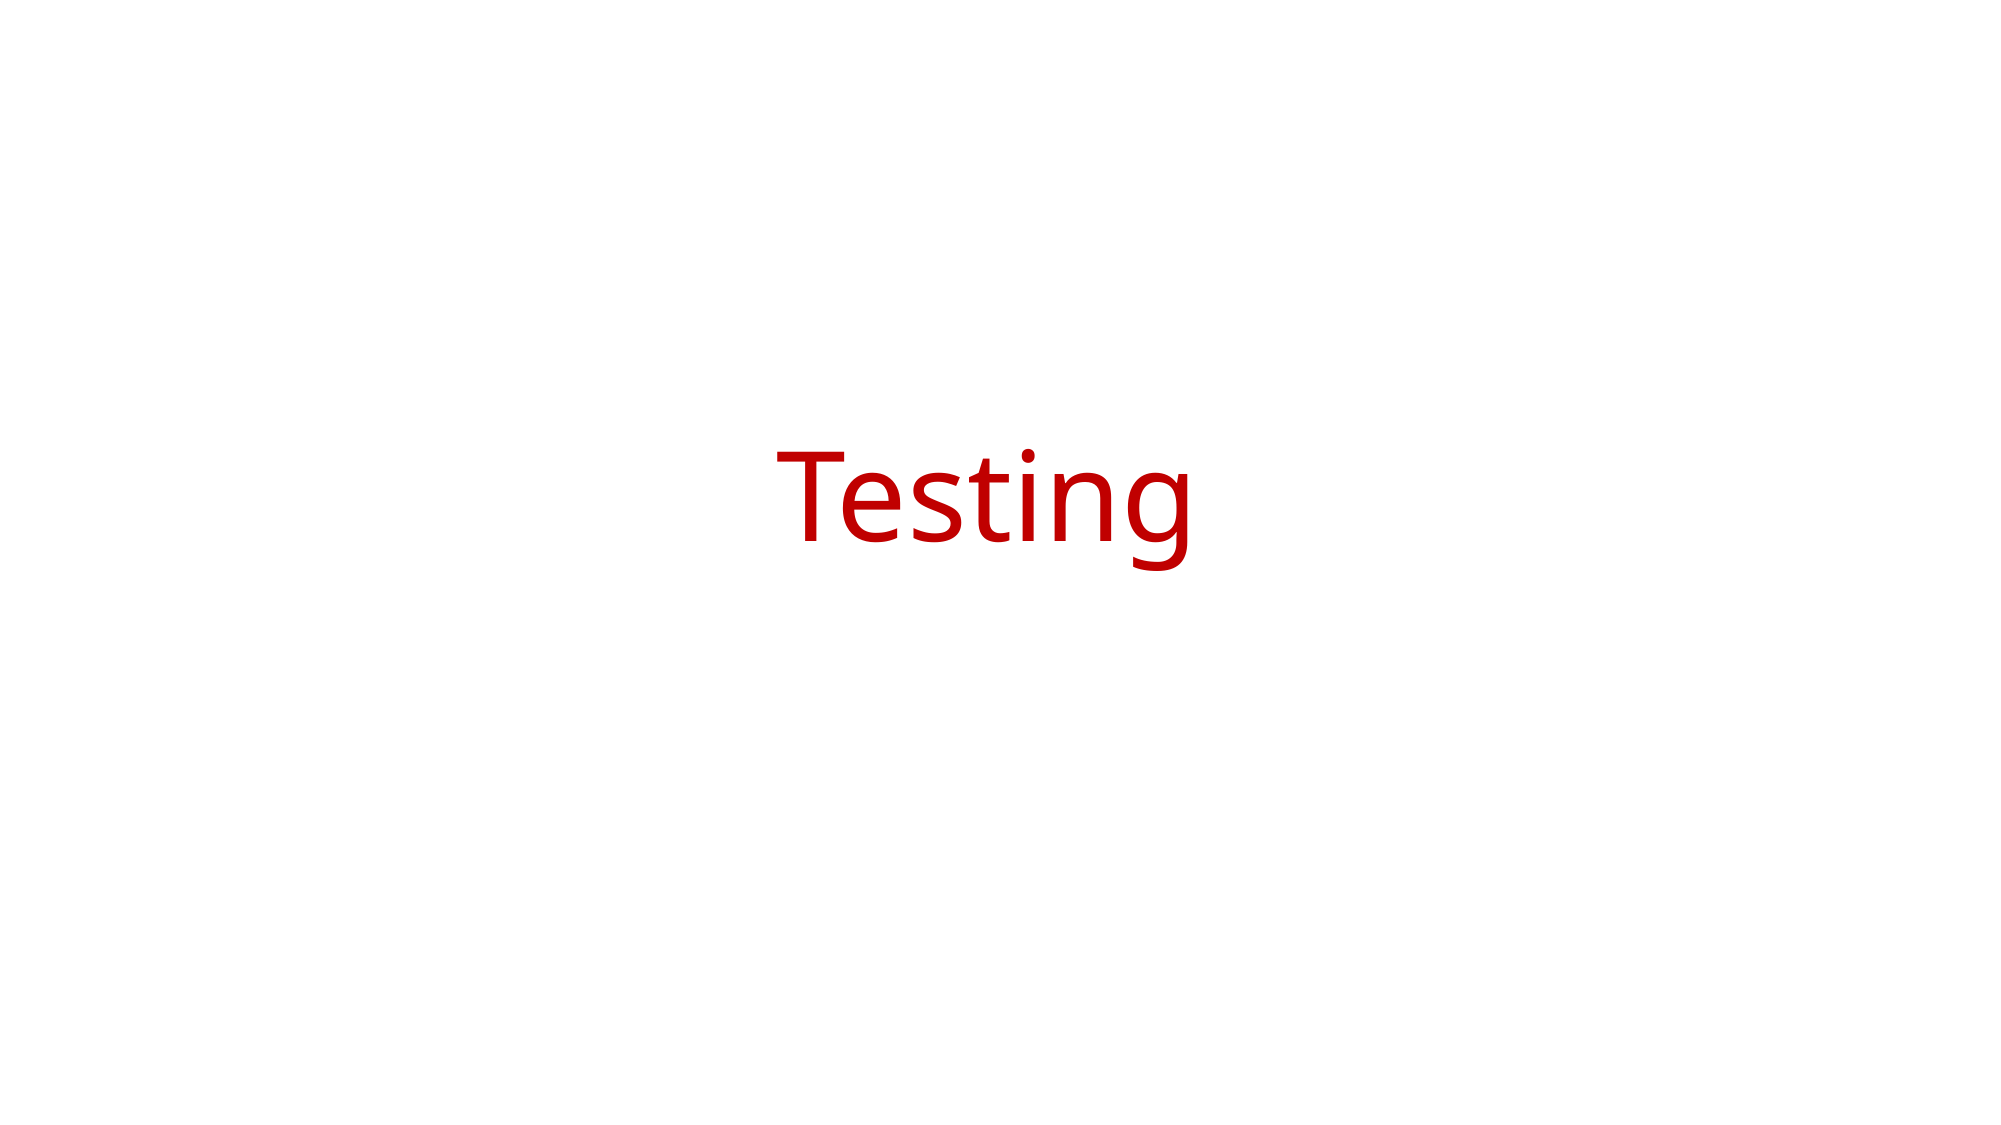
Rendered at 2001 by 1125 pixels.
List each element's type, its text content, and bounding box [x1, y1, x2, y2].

title Testing [249, 420, 1725, 576]
